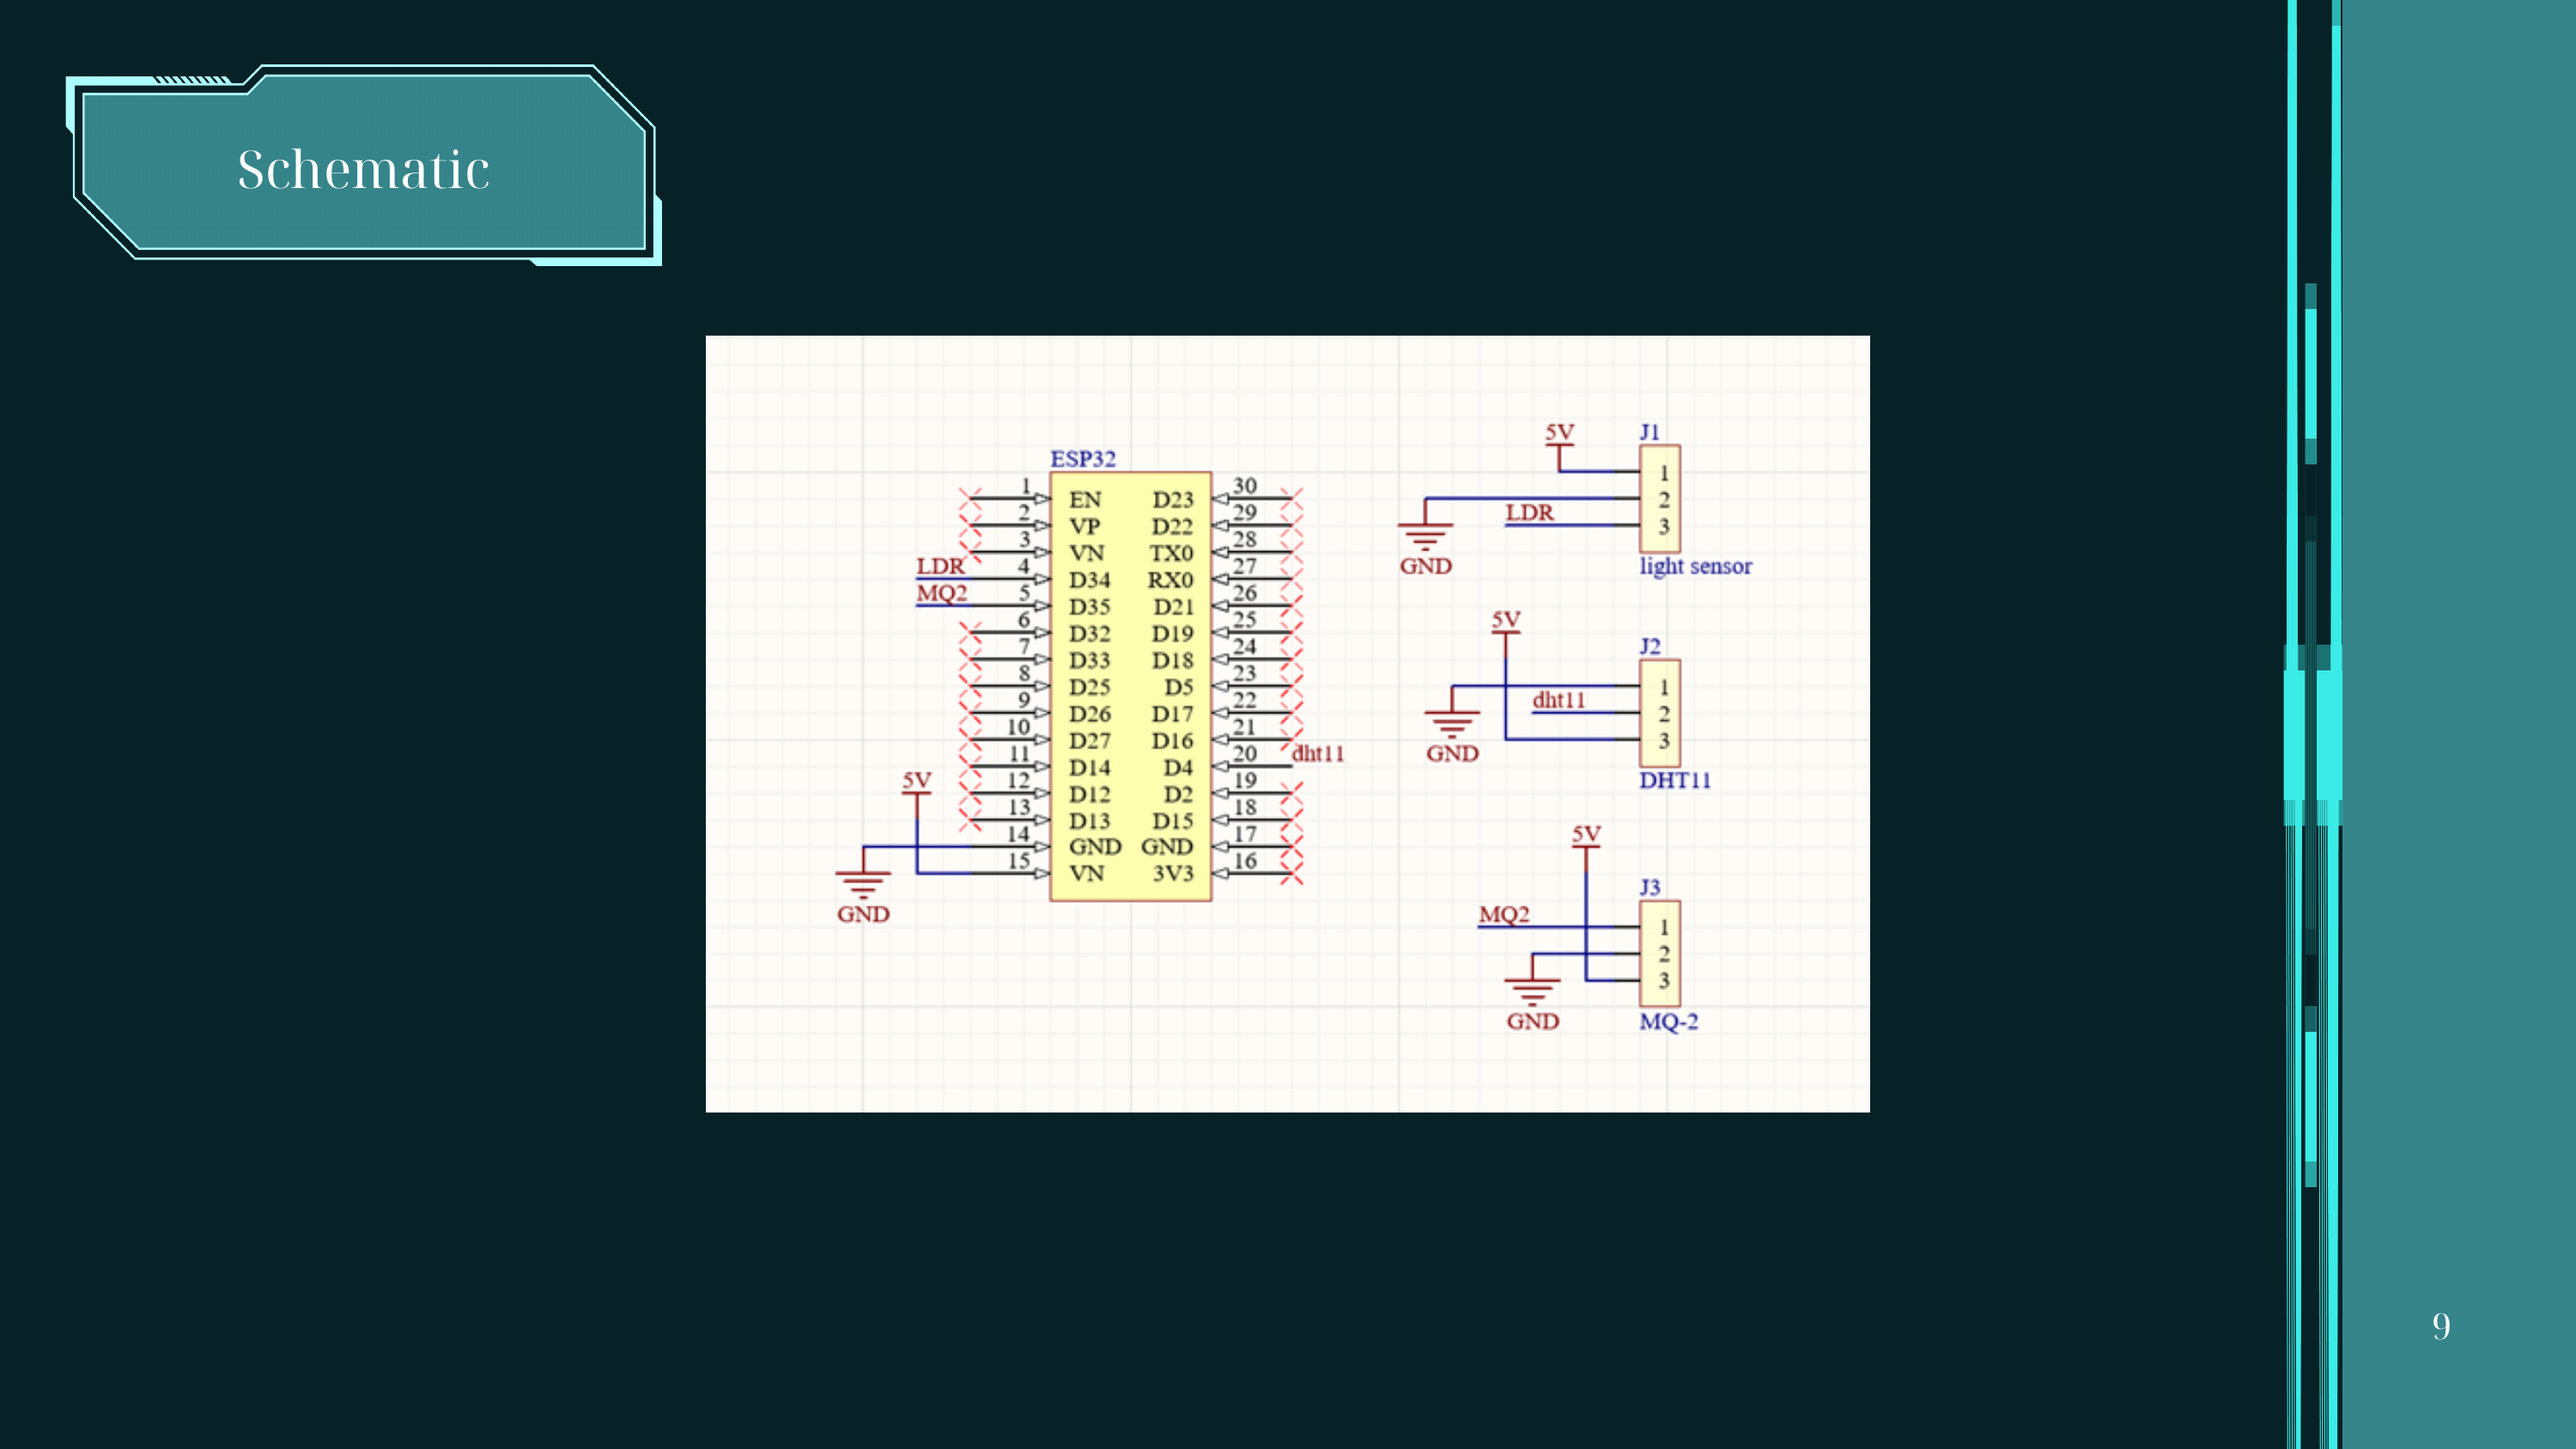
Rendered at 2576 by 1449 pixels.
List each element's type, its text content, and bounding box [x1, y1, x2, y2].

text_box [65, 64, 662, 126]
text_box [706, 336, 1870, 1113]
text_box [65, 199, 662, 266]
text_box Schematic [65, 126, 662, 199]
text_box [2342, 0, 2576, 1449]
text_box [2283, 0, 2337, 1449]
